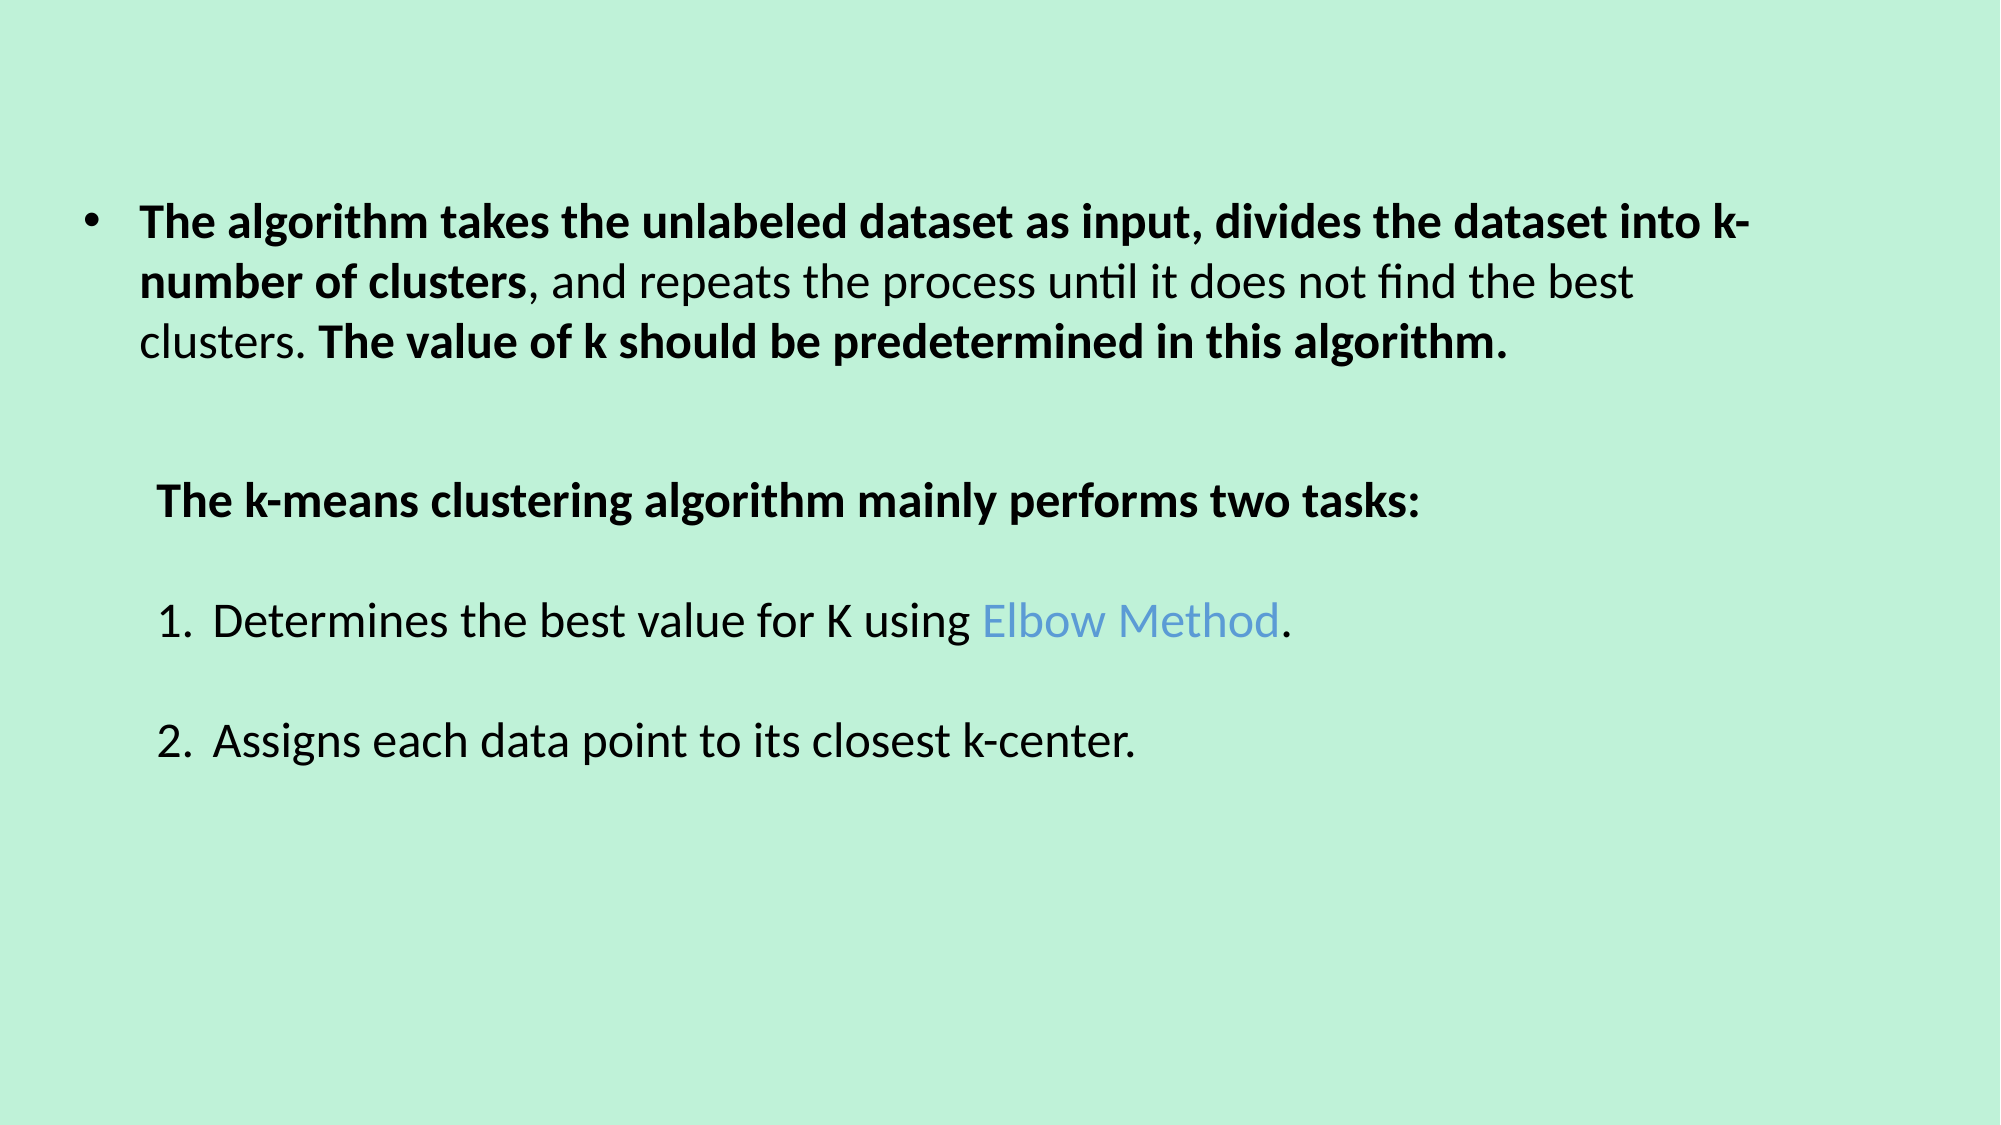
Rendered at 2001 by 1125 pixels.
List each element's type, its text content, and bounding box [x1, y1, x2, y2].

text_box The algorithm takes the unlabeled dataset as input, divides the dataset into k-number of clusters, and repeats the process until it does not find the best clusters. The value of k should be predetermined in this algorithm. [68, 121, 1775, 377]
text_box The k-means clustering algorithm mainly performs two tasks: Determines the best value for K using Elbow Method. Assigns each data point to its closest k-center. [141, 460, 1775, 775]
